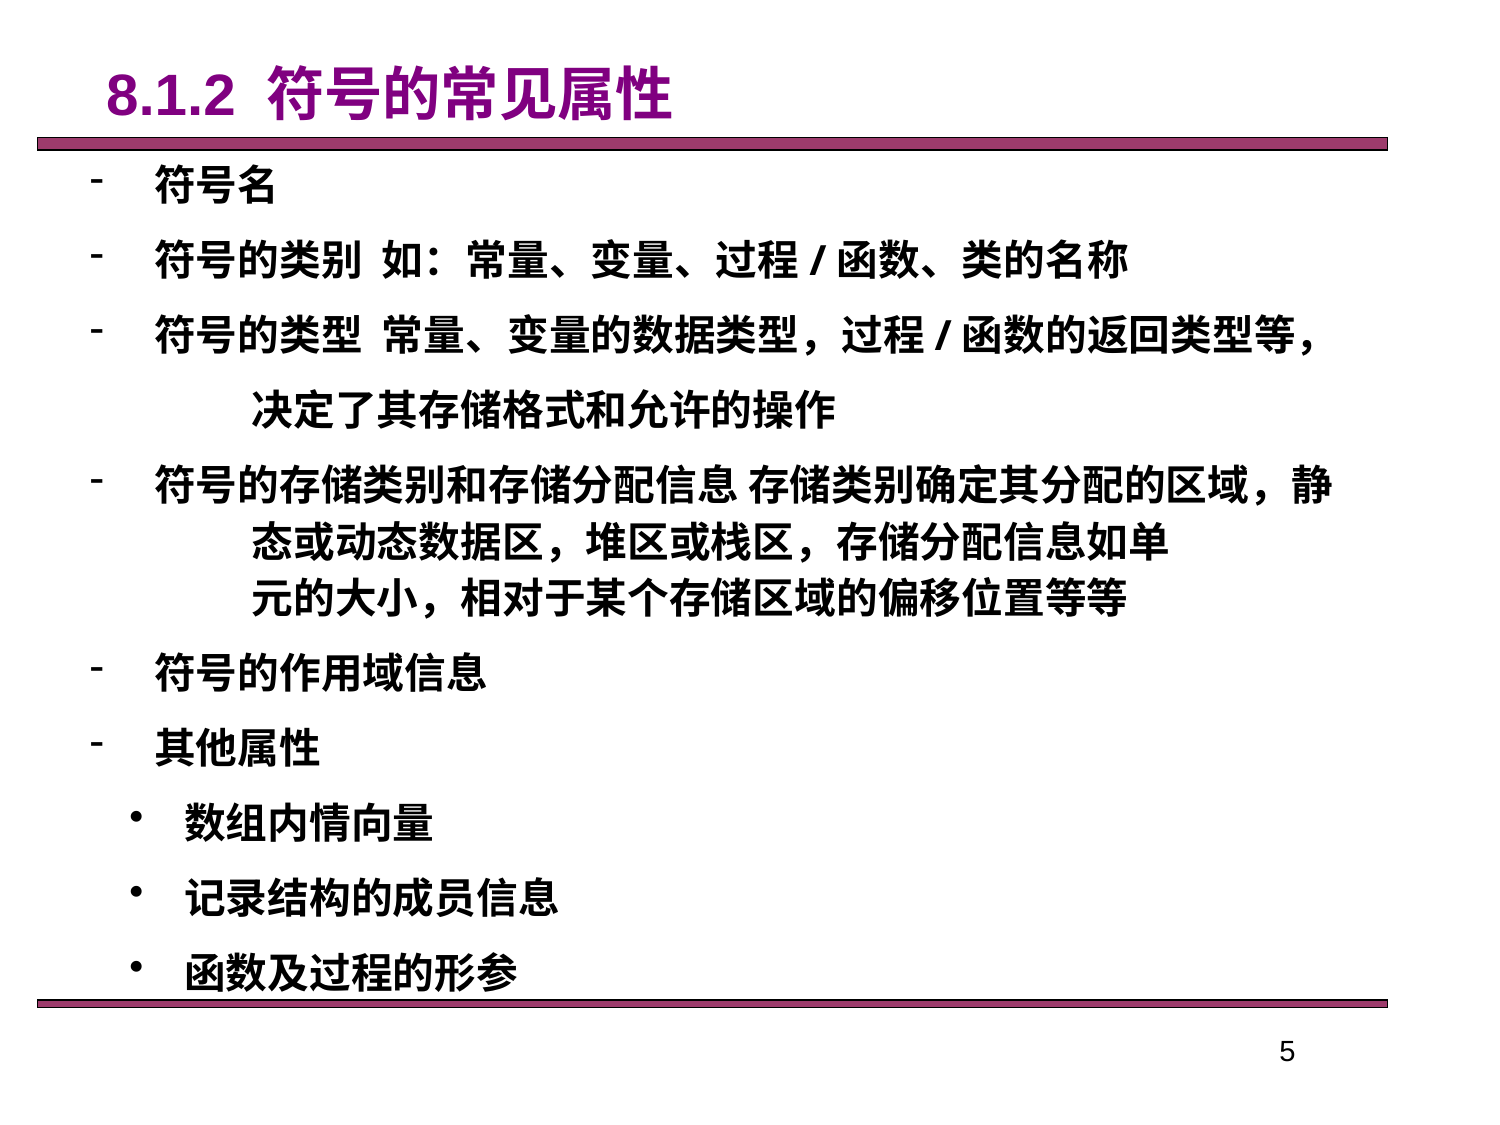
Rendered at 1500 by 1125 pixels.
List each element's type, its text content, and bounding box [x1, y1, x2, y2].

text_box 符号名 符号的类别 如：常量、变量、过程/函数、类的名称 符号的类型 常量、变量的数据类型，过程/函数的返回类型等， 决定了其存储格式和允许的操作 符号的存储类别和存储分配信息 存储类别确定其分配的区域，静 态或动态数据区，堆区或栈区，存储分配信息如单 元的大小，相对于某个存储区域的偏移位置等等 符号的作用域信息 其他属性 数组内情向量 记录结构的成员信息 函数及过程的形参 [75, 151, 1388, 1004]
slide_number 5 [1112, 1025, 1463, 1066]
text_box 8.1.2 符号的常见属性 [74, 50, 925, 135]
